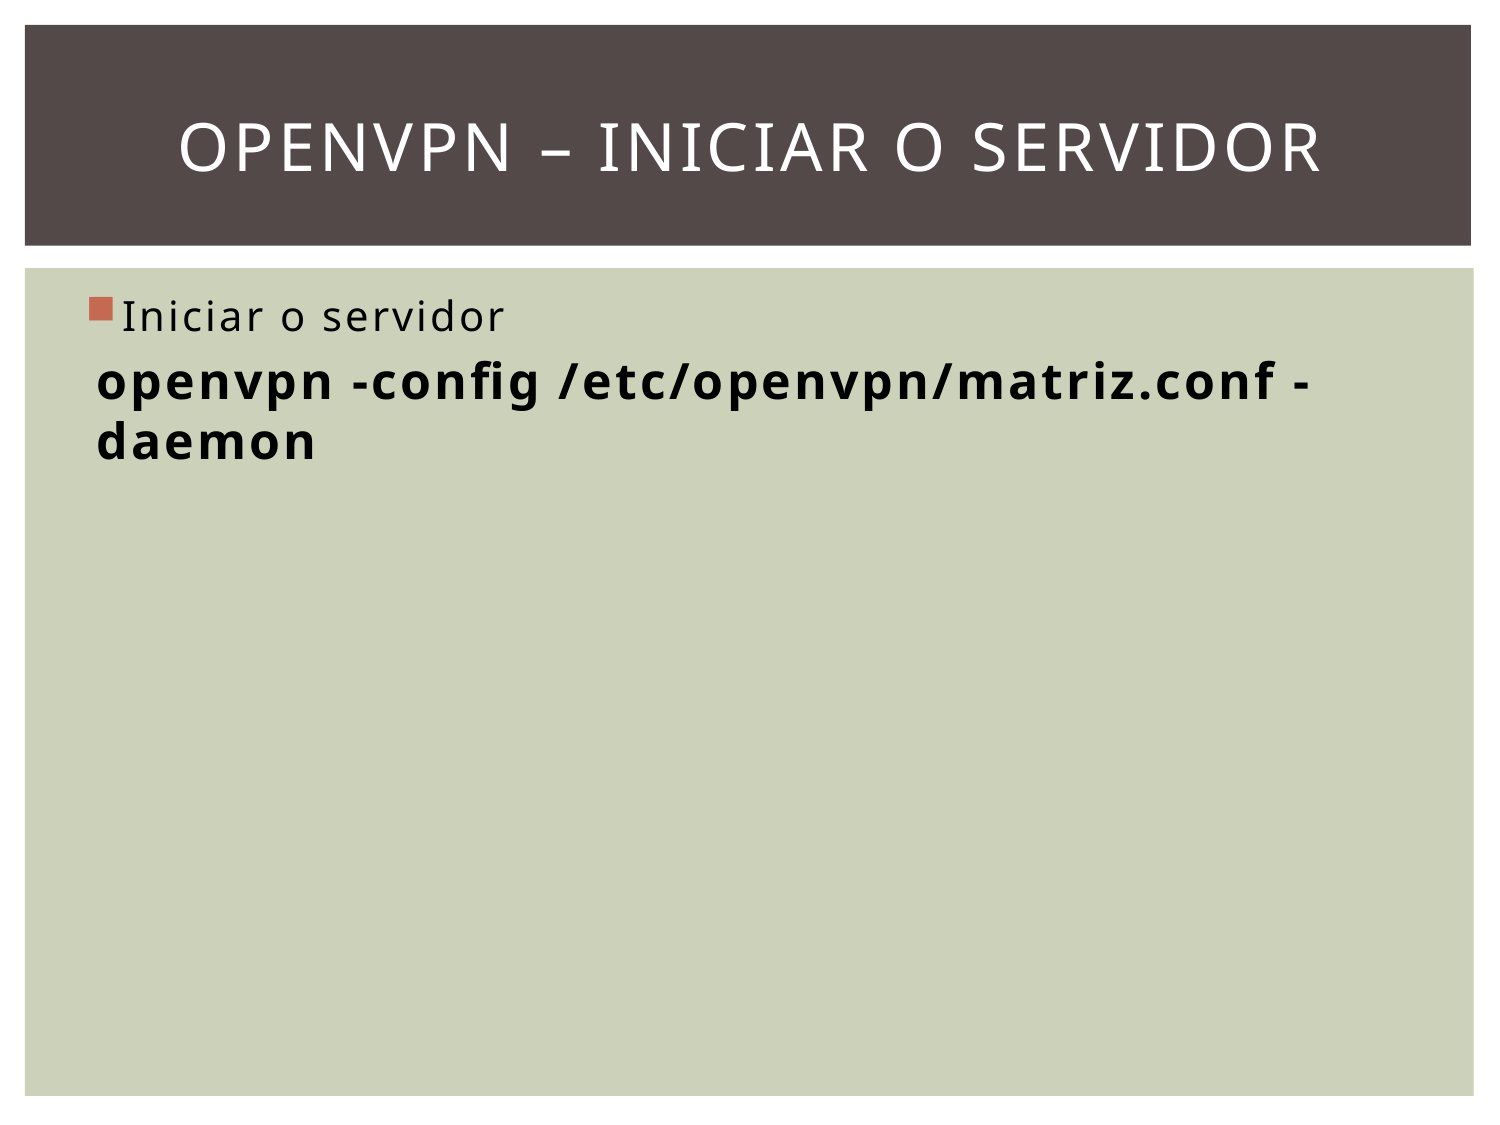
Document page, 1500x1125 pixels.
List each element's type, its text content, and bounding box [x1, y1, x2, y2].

title Openvpn – Iniciar o servidor [62, 58, 1438, 232]
list Iniciar o servidor openvpn -config /etc/openvpn/matriz.conf -daemon [62, 281, 1442, 1005]
